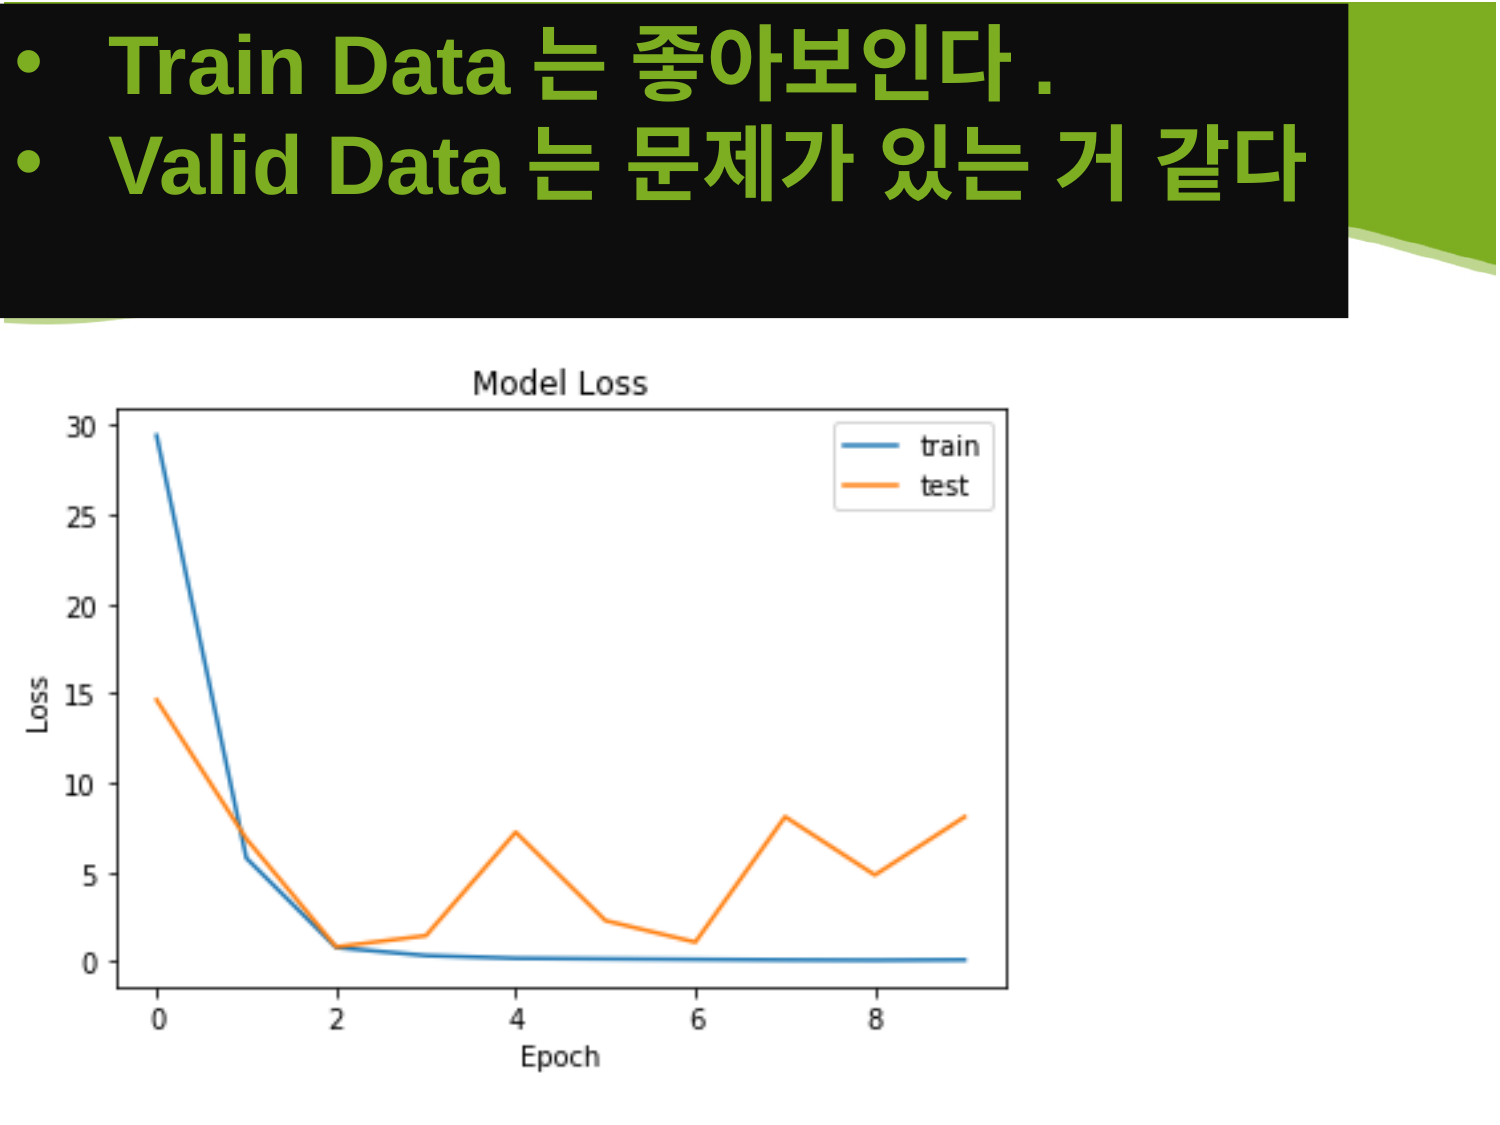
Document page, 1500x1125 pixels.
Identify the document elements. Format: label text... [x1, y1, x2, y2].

picture [0, 0, 1500, 1125]
text_box Train Data는 좋아보인다. Valid Data는 문제가 있는 거 같다 [0, 3, 1349, 319]
